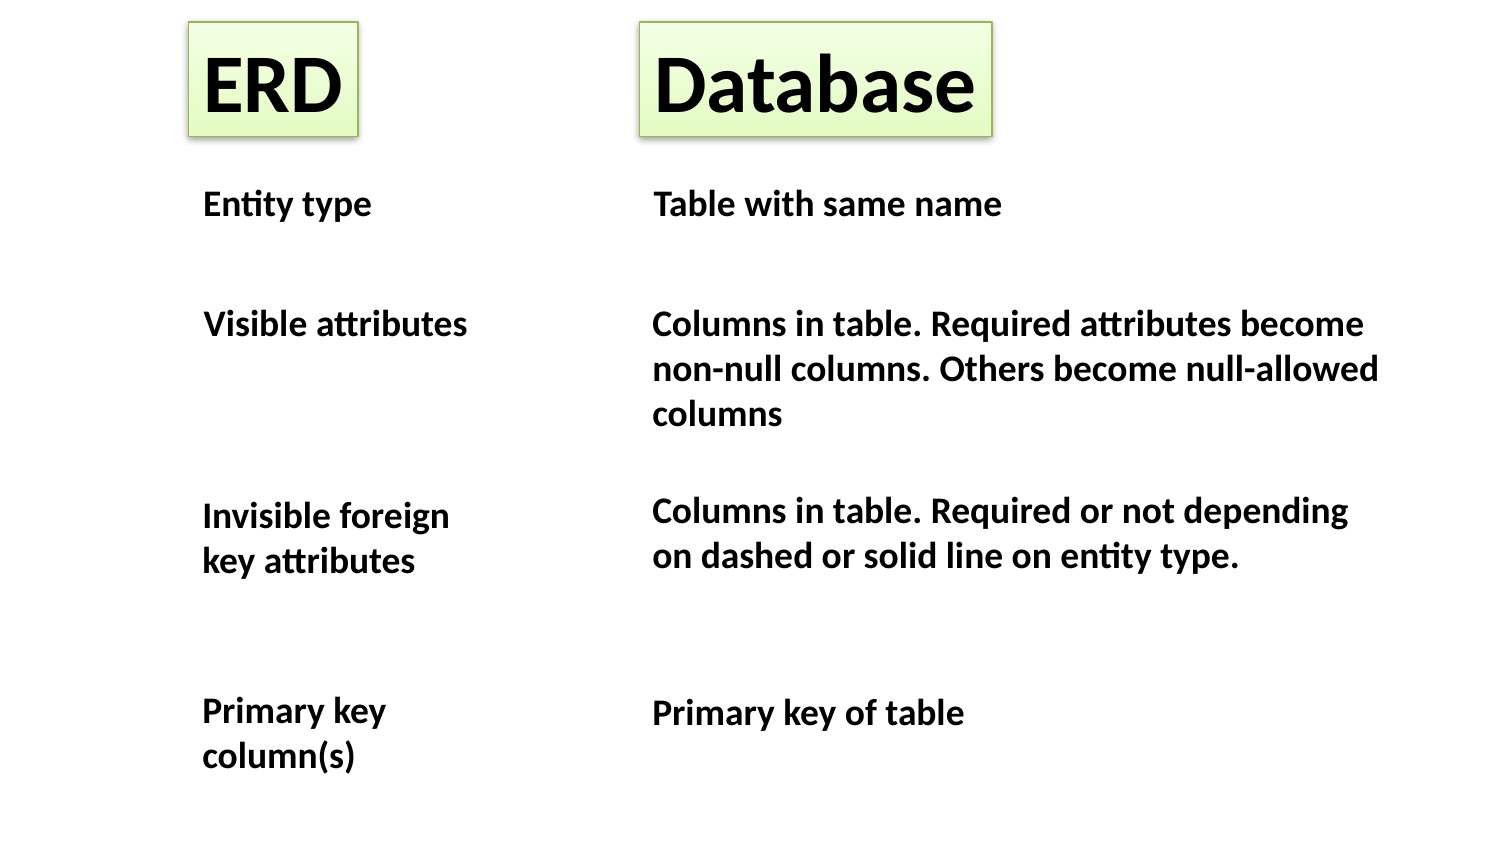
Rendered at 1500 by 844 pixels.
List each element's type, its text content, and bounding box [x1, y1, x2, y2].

text_box Invisible foreign key attributes [187, 483, 485, 588]
text_box Database [639, 21, 993, 137]
text_box ERD [188, 21, 359, 137]
text_box Table with same name [638, 171, 1018, 232]
text_box Visible attributes [188, 291, 483, 352]
text_box Columns in table. Required or not depending on dashed or solid line on entity type. [637, 478, 1413, 584]
text_box Columns in table. Required attributes become non-null columns. Others become null-allowed columns [637, 291, 1413, 442]
text_box Entity type [188, 171, 388, 232]
text_box Primary key column(s) [187, 678, 485, 784]
text_box Primary key of table [637, 680, 1249, 740]
